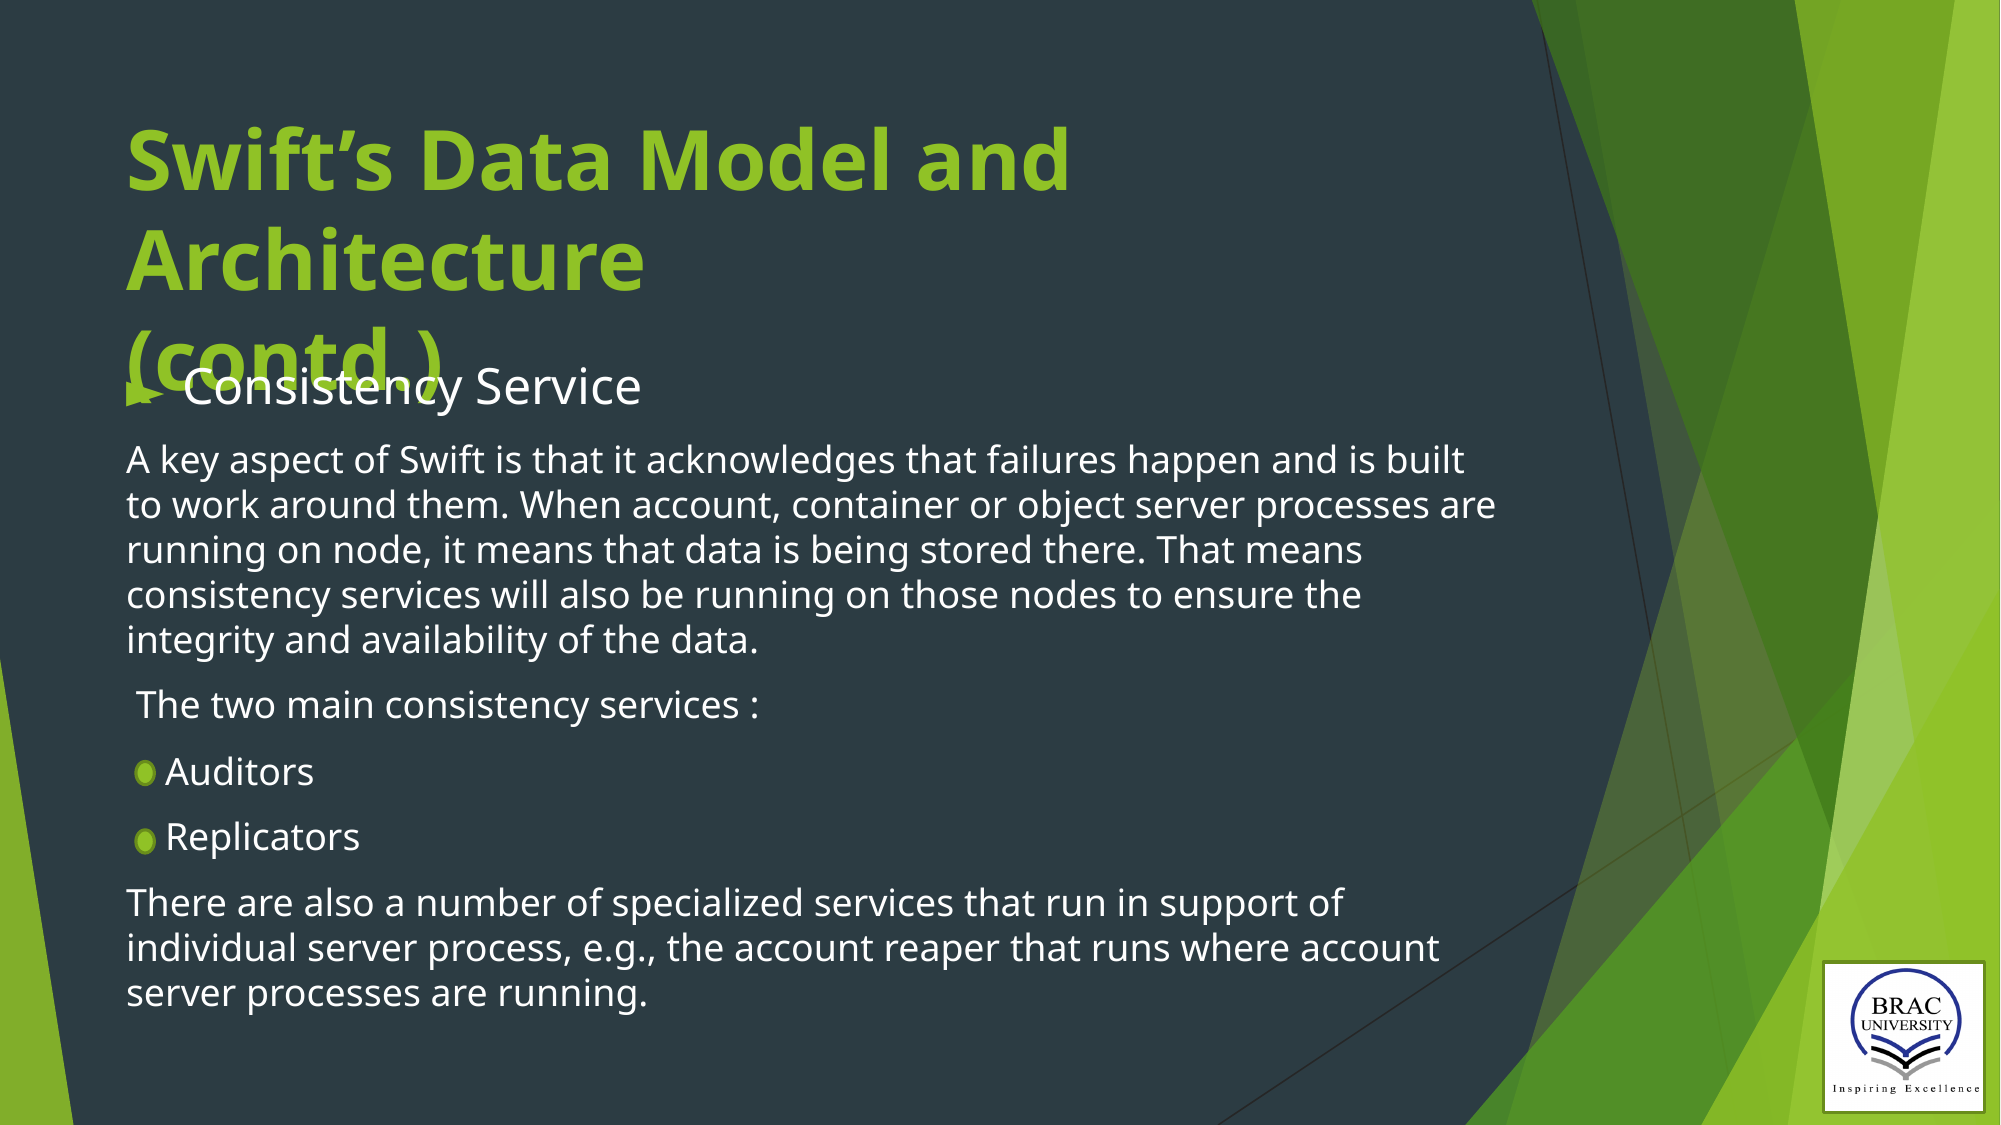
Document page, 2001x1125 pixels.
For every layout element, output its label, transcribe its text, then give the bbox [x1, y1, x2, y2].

text_box [135, 829, 155, 854]
title Swift’s Data Model and Architecture (contd.) [111, 99, 1591, 317]
text_box [135, 761, 155, 785]
list Consistency Service A key aspect of Swift is that it acknowledges that failures happen and is built to work around them. When account, container or object server processes are running on node, it means that data is being stored there. That means consistency services will also be running on those nodes to ensure the integrity and availability of the data. The two main consistency services : Auditors Replicators There are also a number of specialized services that run in support of individual server process, e.g., the account reaper that runs where account server processes are running. [111, 347, 1522, 1025]
picture [1825, 964, 1983, 1111]
